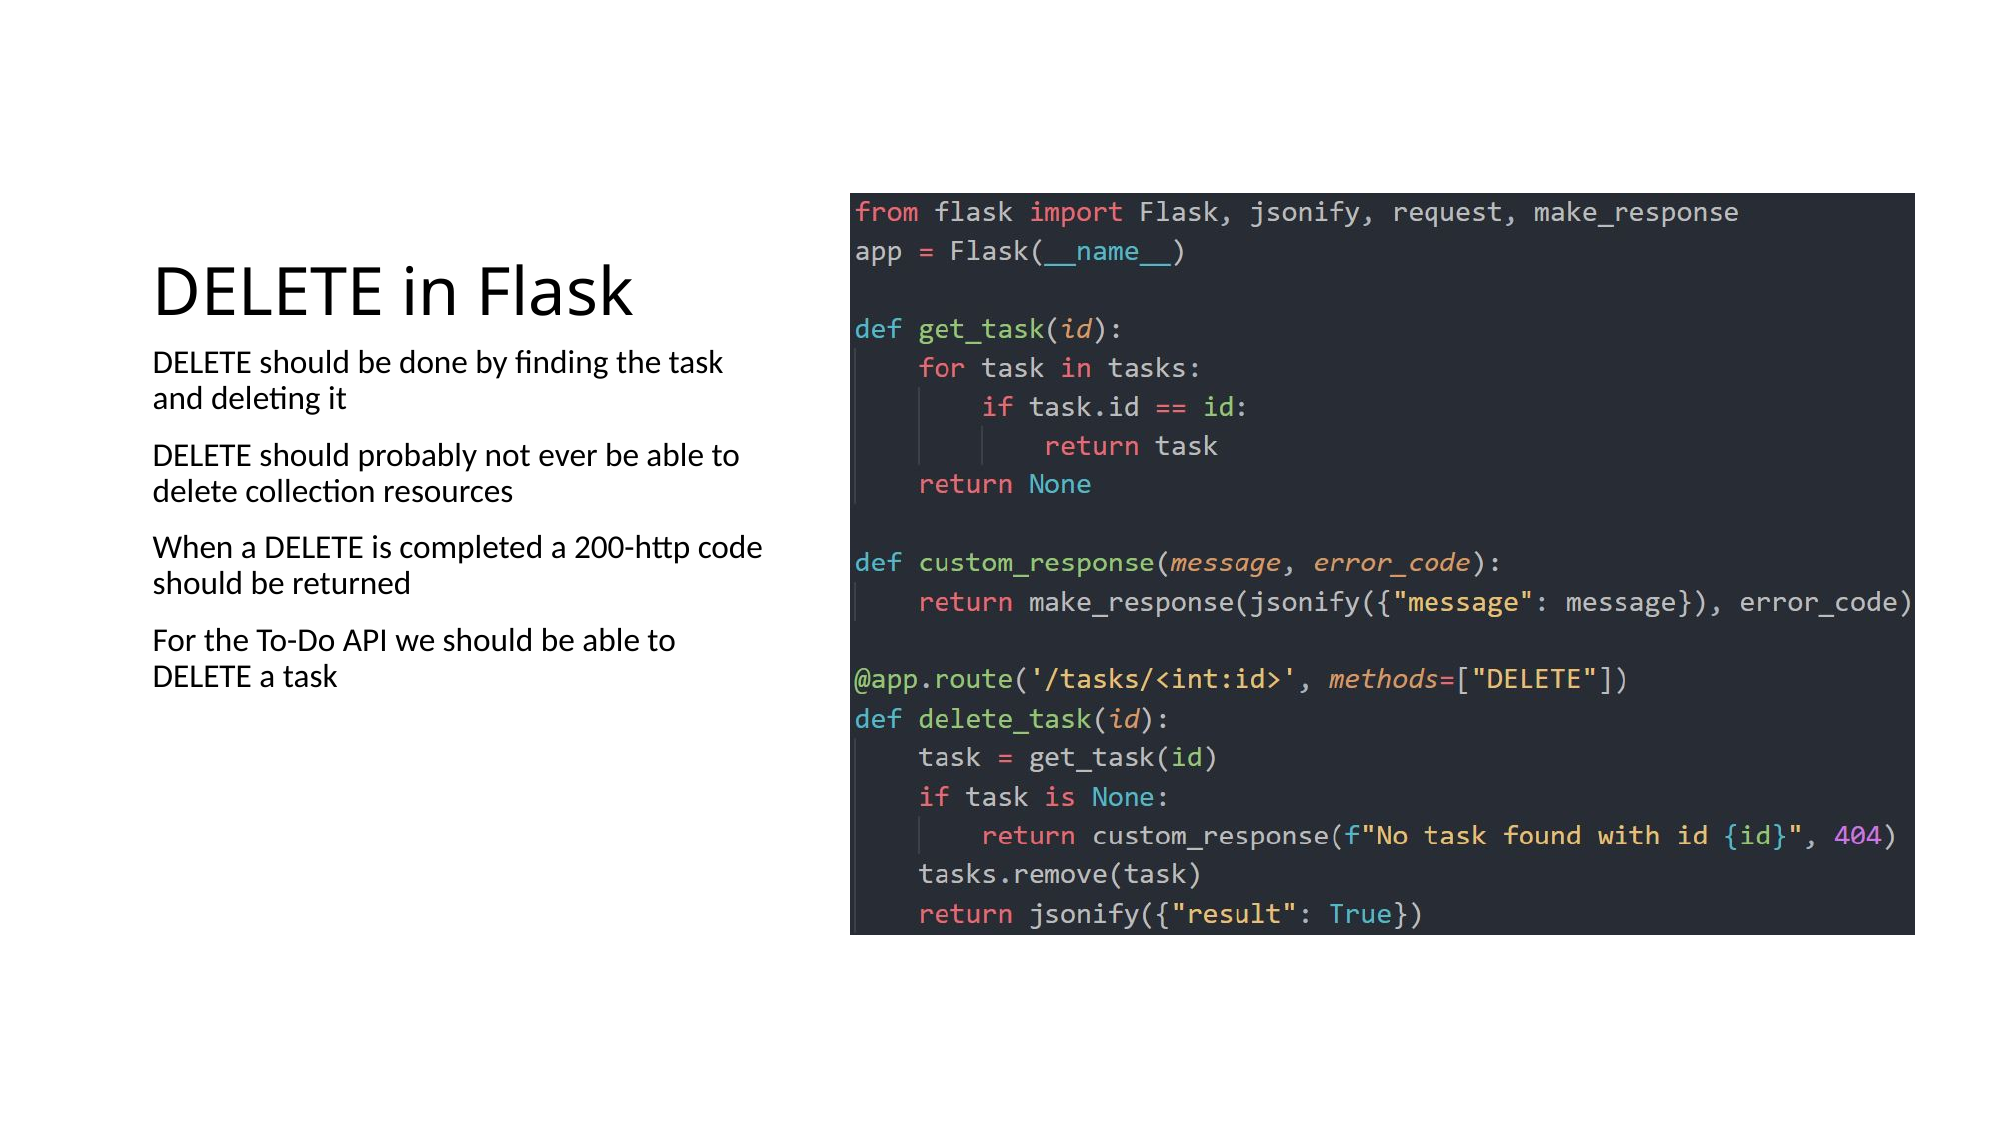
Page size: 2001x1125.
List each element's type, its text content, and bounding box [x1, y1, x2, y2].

list DELETE should be done by finding the task and deleting it DELETE should probably not ever be able to delete collection resources When a DELETE is completed a 200-http code should be returned For the To-Do API we should be able to DELETE a task [137, 337, 783, 963]
title DELETE in Flask [137, 75, 783, 337]
picture [850, 193, 1915, 936]
